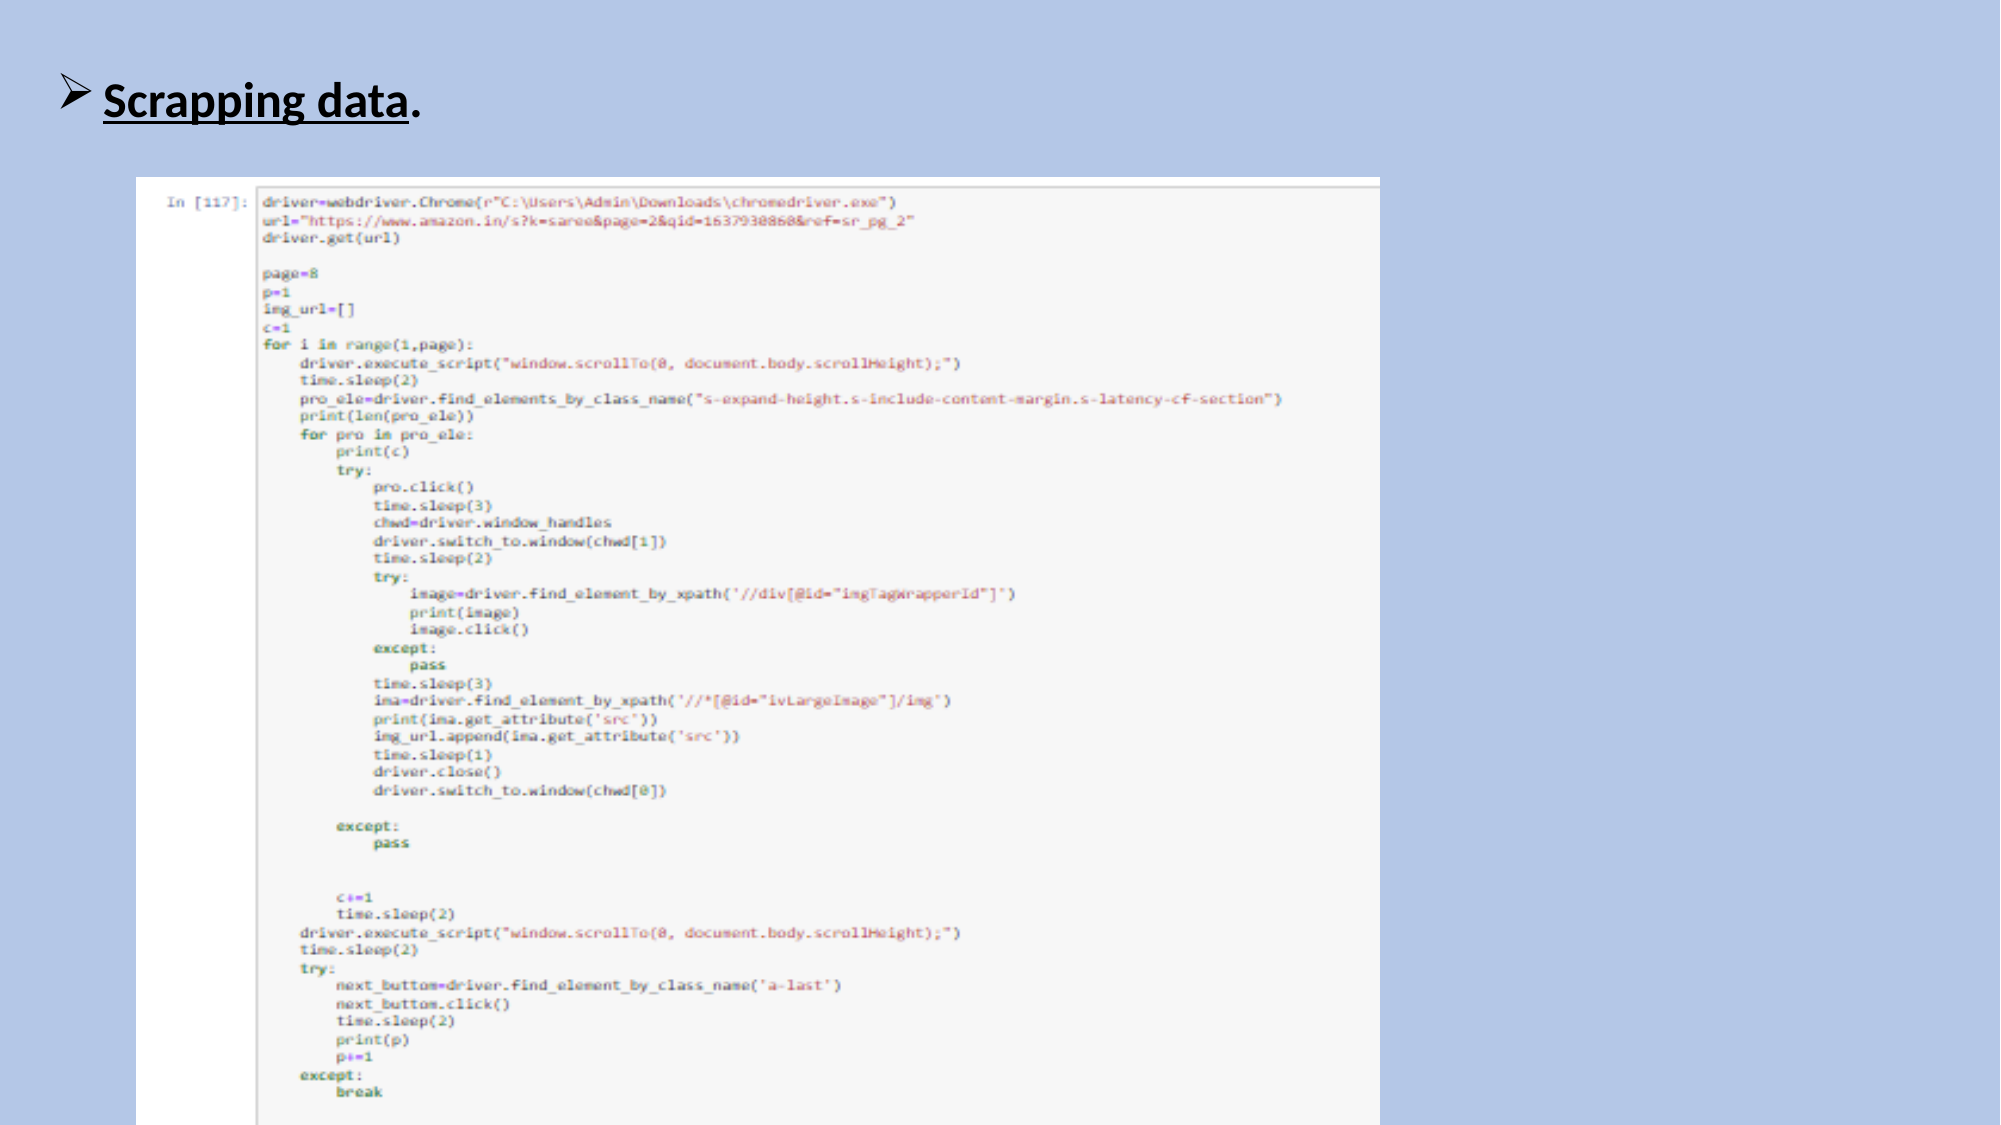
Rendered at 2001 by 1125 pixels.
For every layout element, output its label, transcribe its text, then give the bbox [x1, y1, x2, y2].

picture [136, 177, 1380, 1125]
text_box Scrapping data. [41, 0, 1950, 135]
